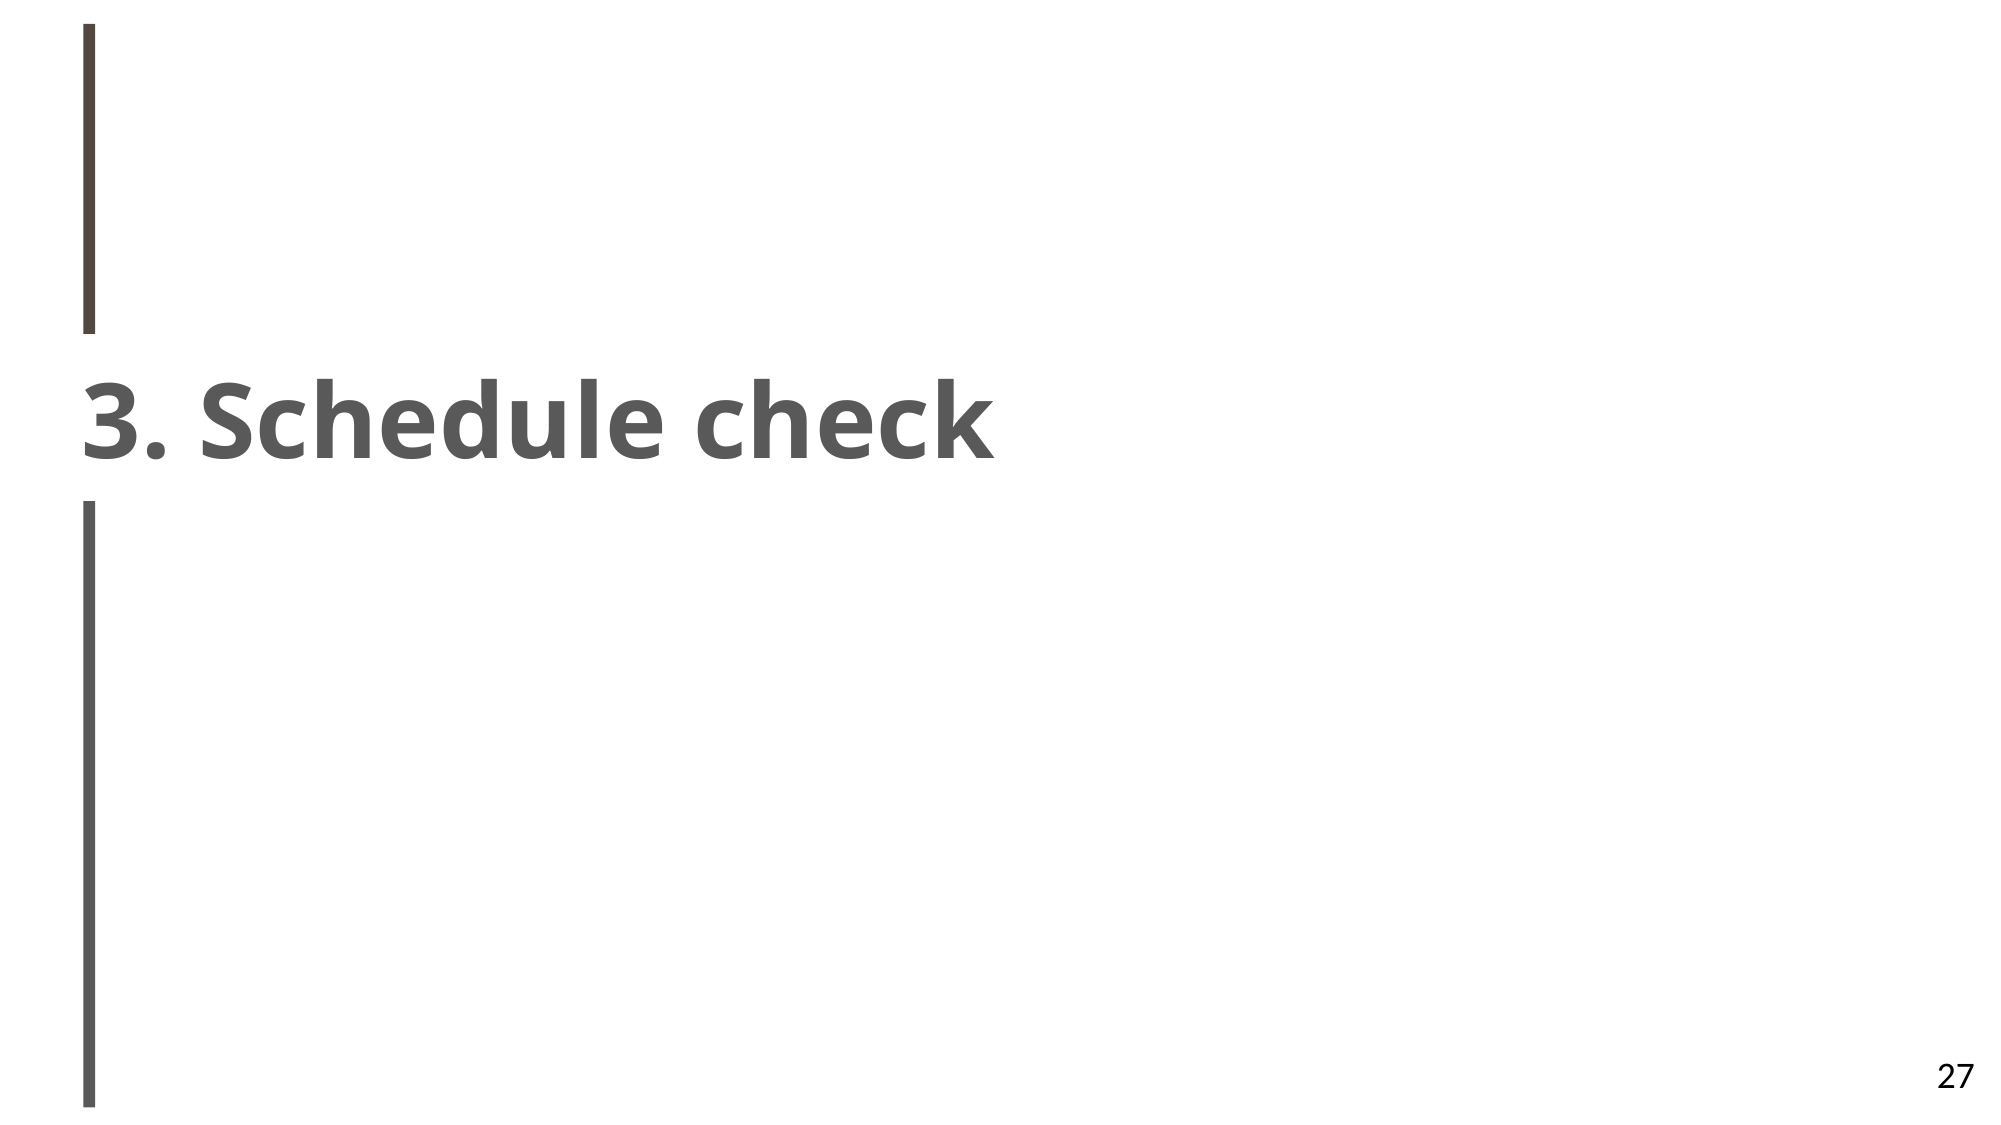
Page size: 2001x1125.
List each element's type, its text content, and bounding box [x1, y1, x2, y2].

text_box 27 [1922, 1043, 1990, 1104]
text_box 3. Schedule check [67, 346, 1062, 487]
text_box [82, 500, 96, 1108]
text_box [82, 23, 96, 335]
